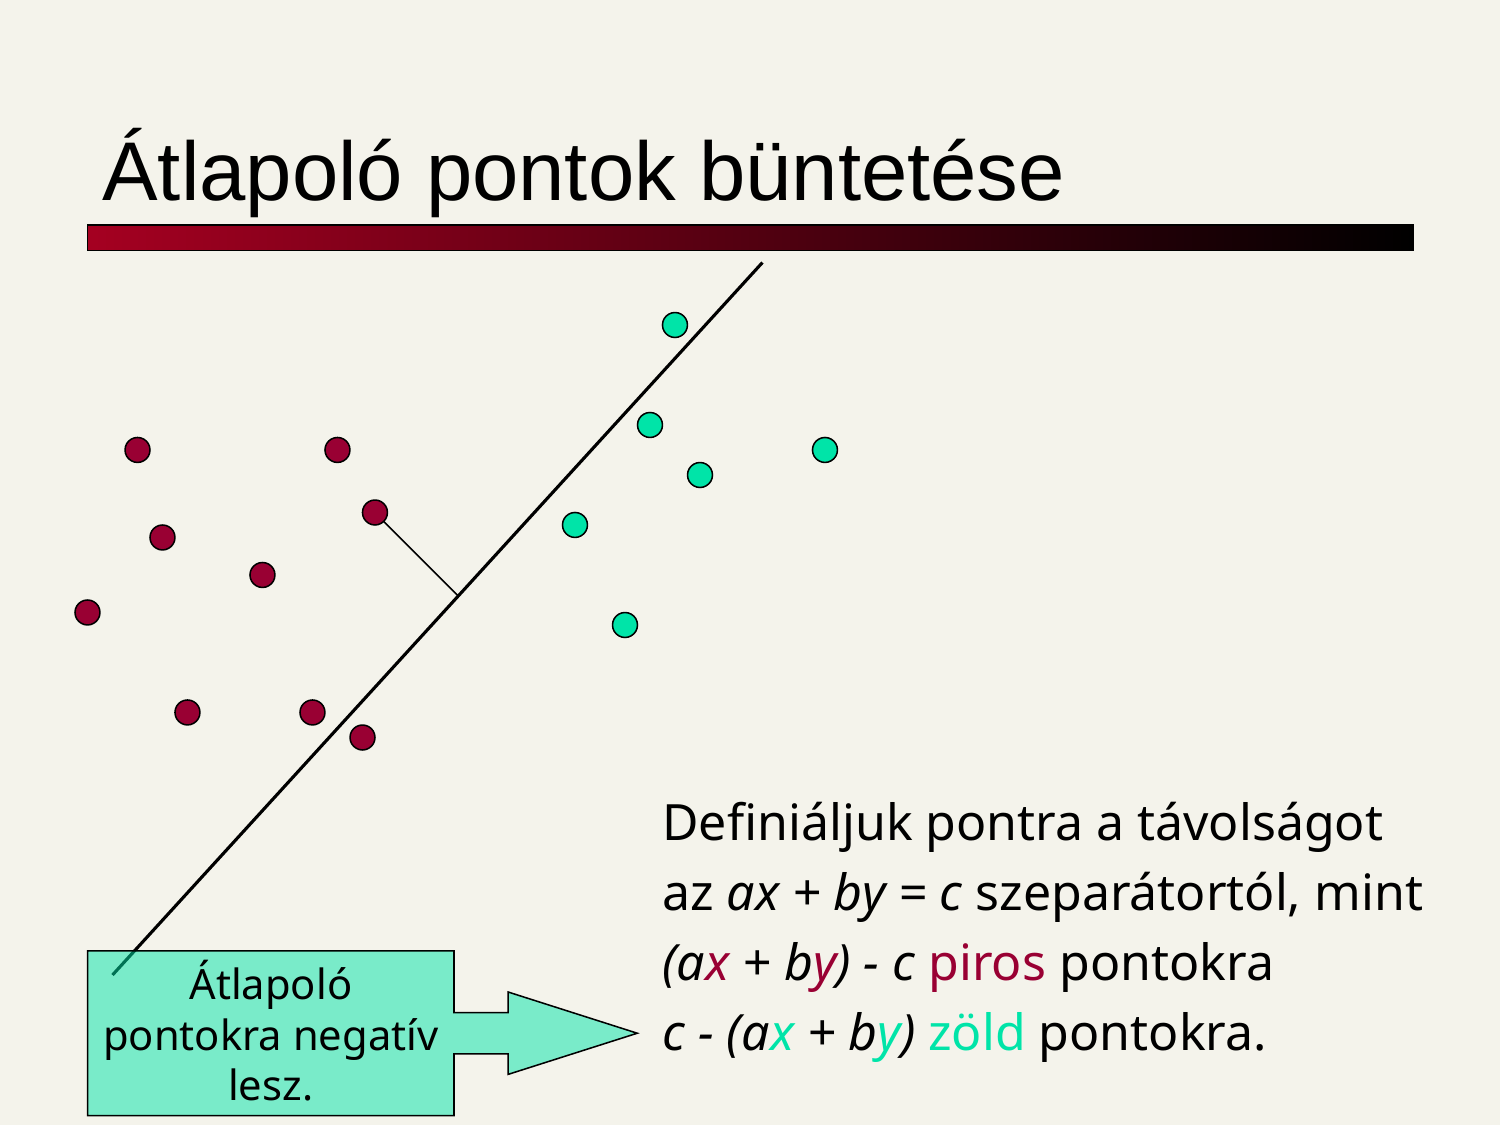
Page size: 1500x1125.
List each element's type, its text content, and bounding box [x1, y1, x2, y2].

text_box [637, 412, 663, 438]
text_box [362, 500, 388, 526]
text_box [687, 462, 713, 488]
text_box [612, 612, 638, 638]
text_box [812, 437, 838, 463]
text_box [324, 437, 350, 463]
text_box [662, 312, 688, 338]
text_box [125, 437, 151, 463]
text_box [75, 600, 100, 625]
text_box Átlapoló pontokra negatív lesz. [87, 950, 638, 1116]
text_box [300, 699, 325, 725]
text_box [562, 512, 588, 538]
text_box [174, 699, 200, 725]
text_box [350, 725, 376, 751]
title Átlapoló pontok büntetése [87, 62, 1413, 225]
text_box [150, 525, 175, 550]
text_box [249, 562, 275, 588]
